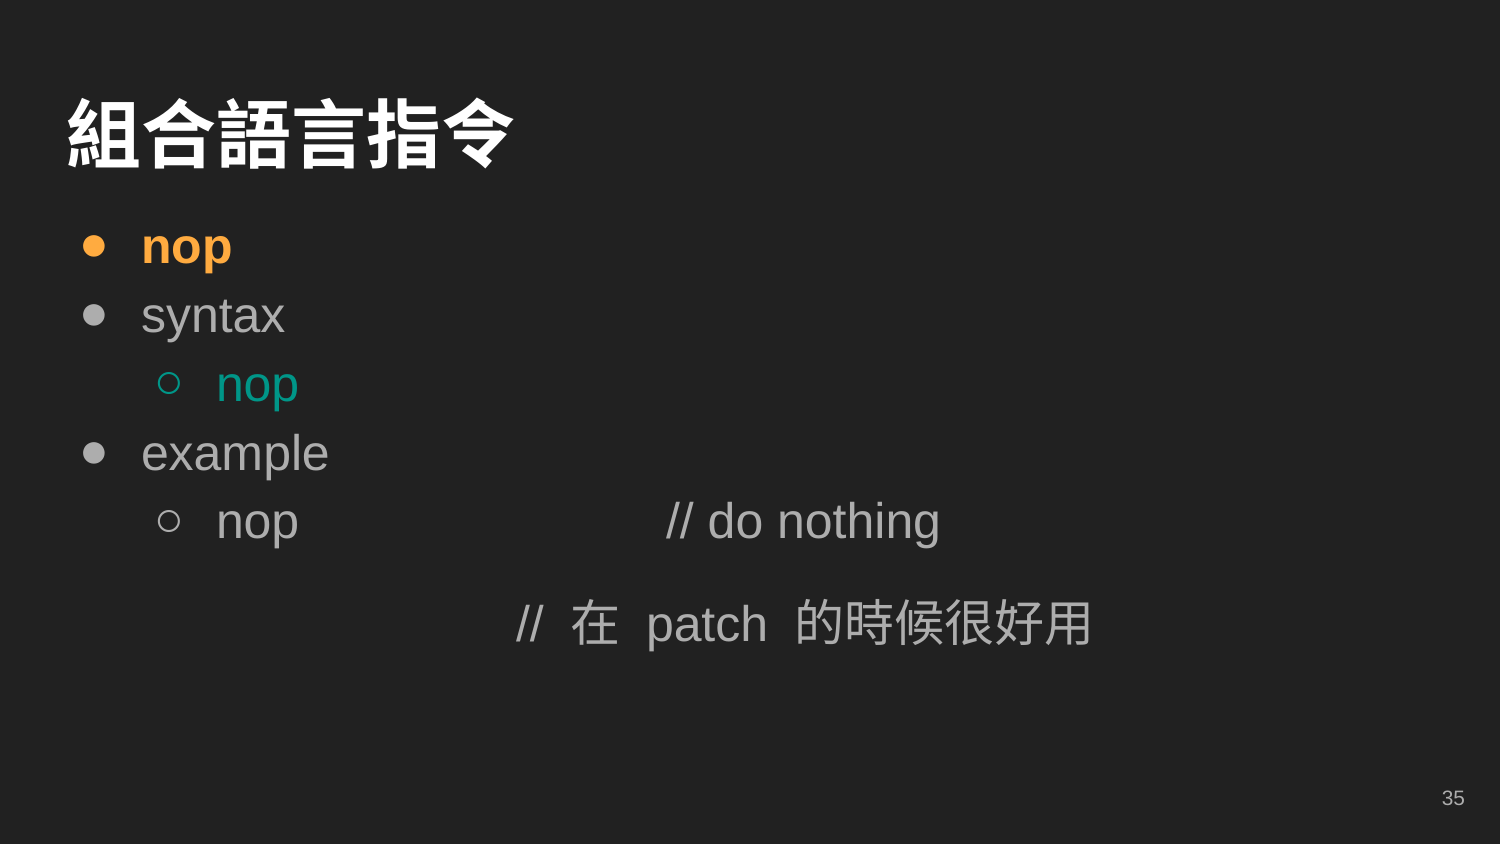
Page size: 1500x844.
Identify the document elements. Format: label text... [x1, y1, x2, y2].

title 組合語言指令 [51, 72, 1449, 167]
slide_number ‹#› [1389, 764, 1480, 830]
list nop syntax nop example nop // do nothing // 在 patch 的時候很好用 [51, 189, 1449, 750]
